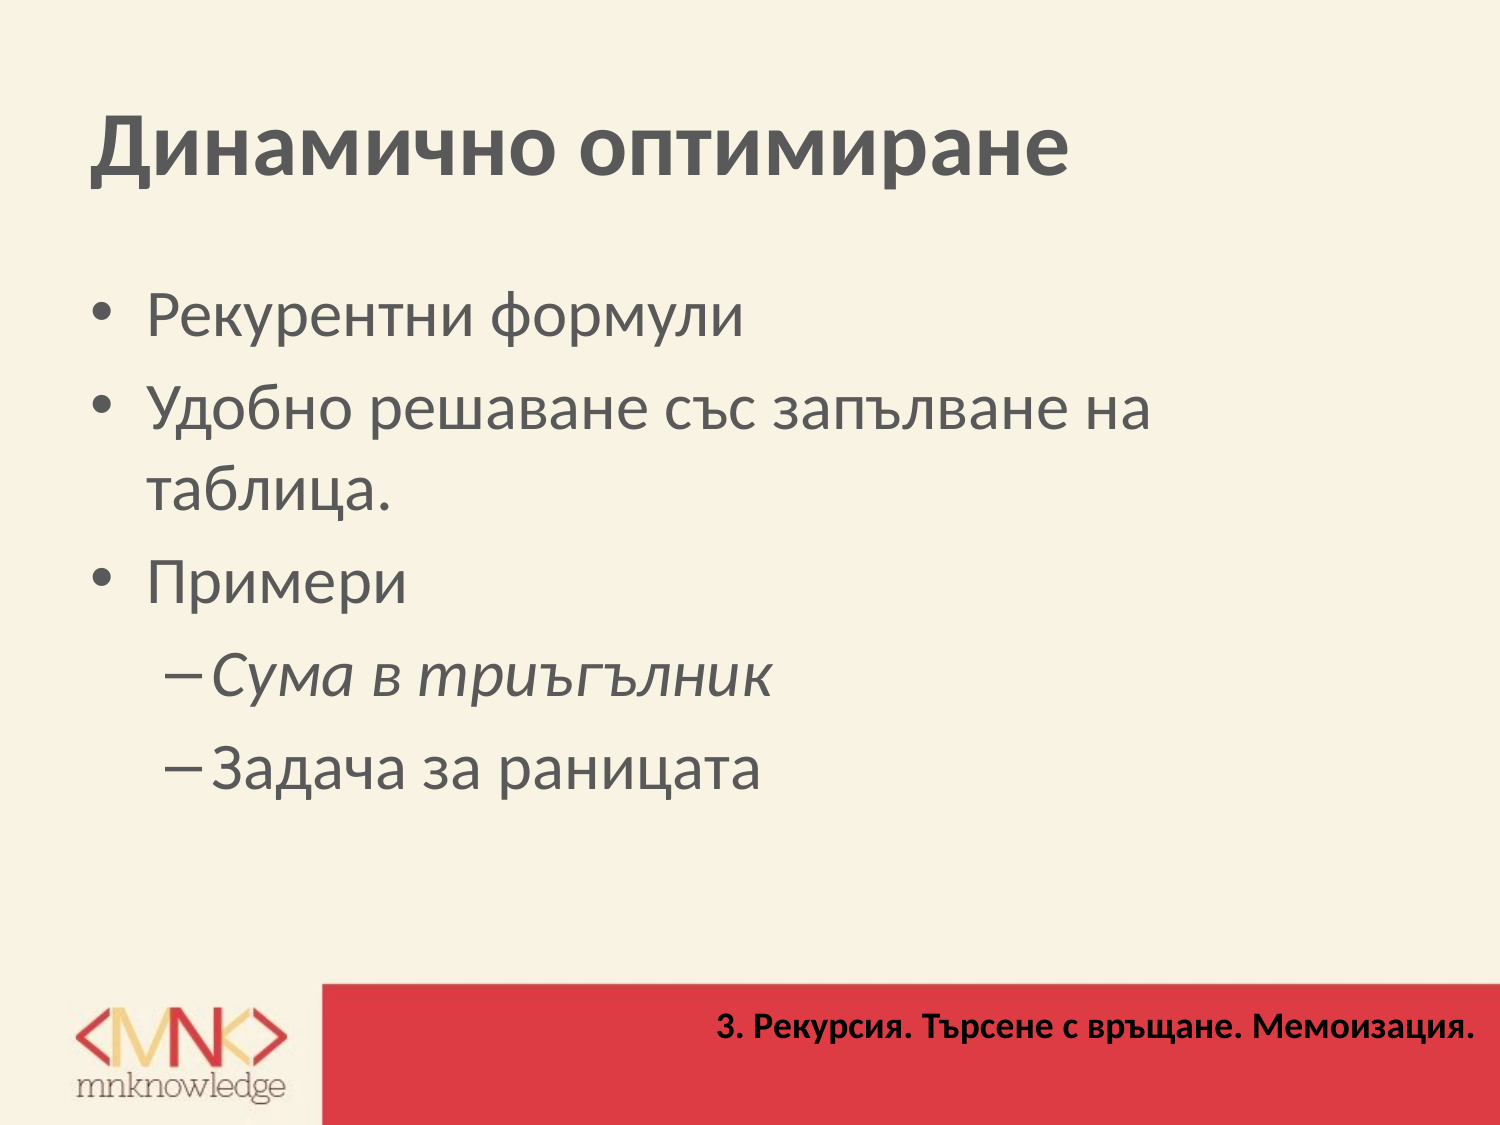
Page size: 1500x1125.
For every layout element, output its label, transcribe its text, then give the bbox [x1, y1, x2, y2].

title Динамично оптимиране [75, 45, 1425, 233]
list Рекурентни формули Удобно решаване със запълване на таблица. Примери Сума в триъгълник Задача за раницата [75, 262, 1425, 972]
picture [0, 0, 1500, 1125]
